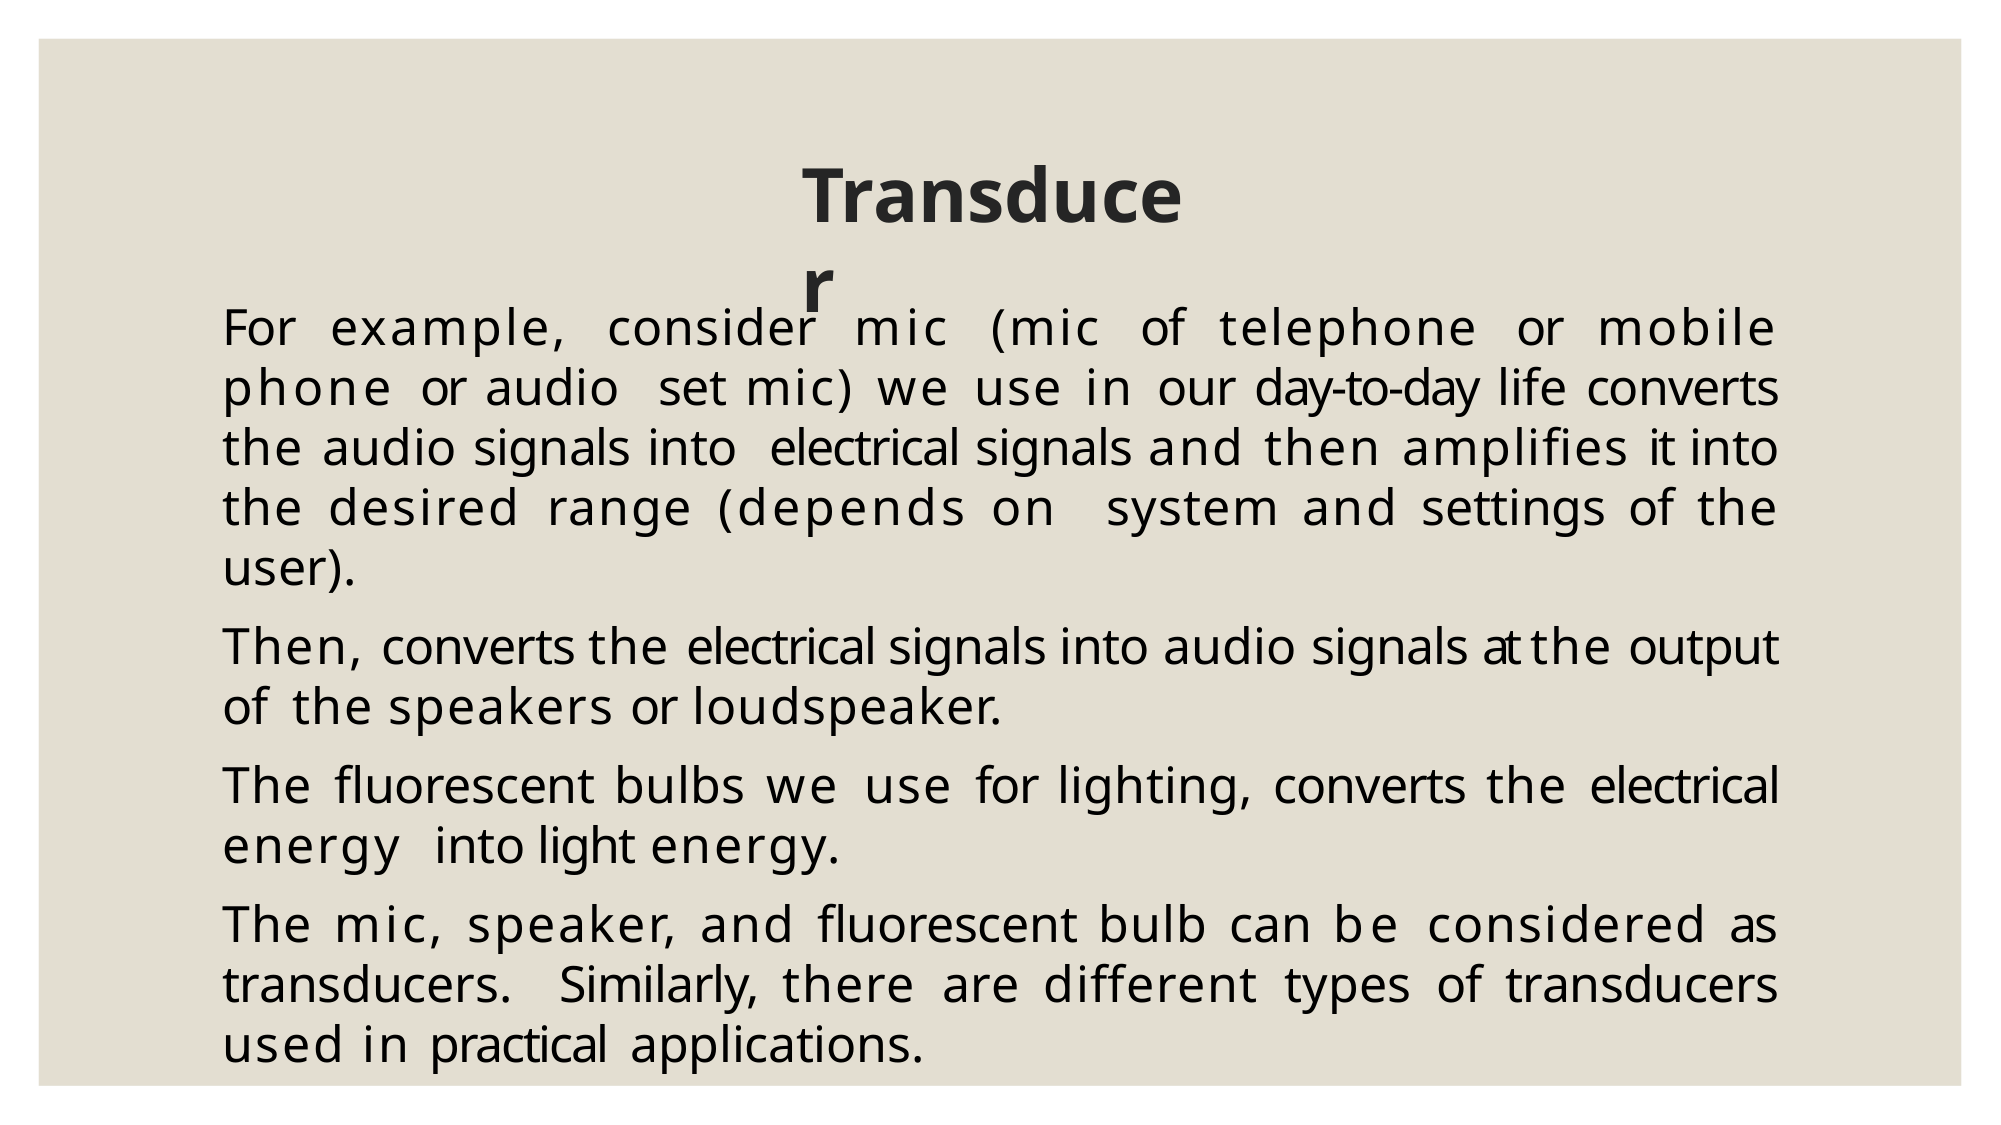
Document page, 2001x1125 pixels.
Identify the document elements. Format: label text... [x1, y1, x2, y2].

title Transducer [799, 145, 1201, 293]
text_box For example, consider mic (mic of telephone or mobile phone or audio set mic) we use in our day-to-day life converts the audio signals into electrical signals and then amplifies it into the desired range (depends on system and settings of the user). Then, converts the electrical signals into audio signals at the output of the speakers or loudspeaker. The fluorescent bulbs we use for lighting, converts the electrical energy into light energy. The mic, speaker, and fluorescent bulb can be considered as transducers. Similarly, there are different types of transducers used in practical applications. [219, 293, 1781, 1073]
picture [38, 38, 1962, 1086]
